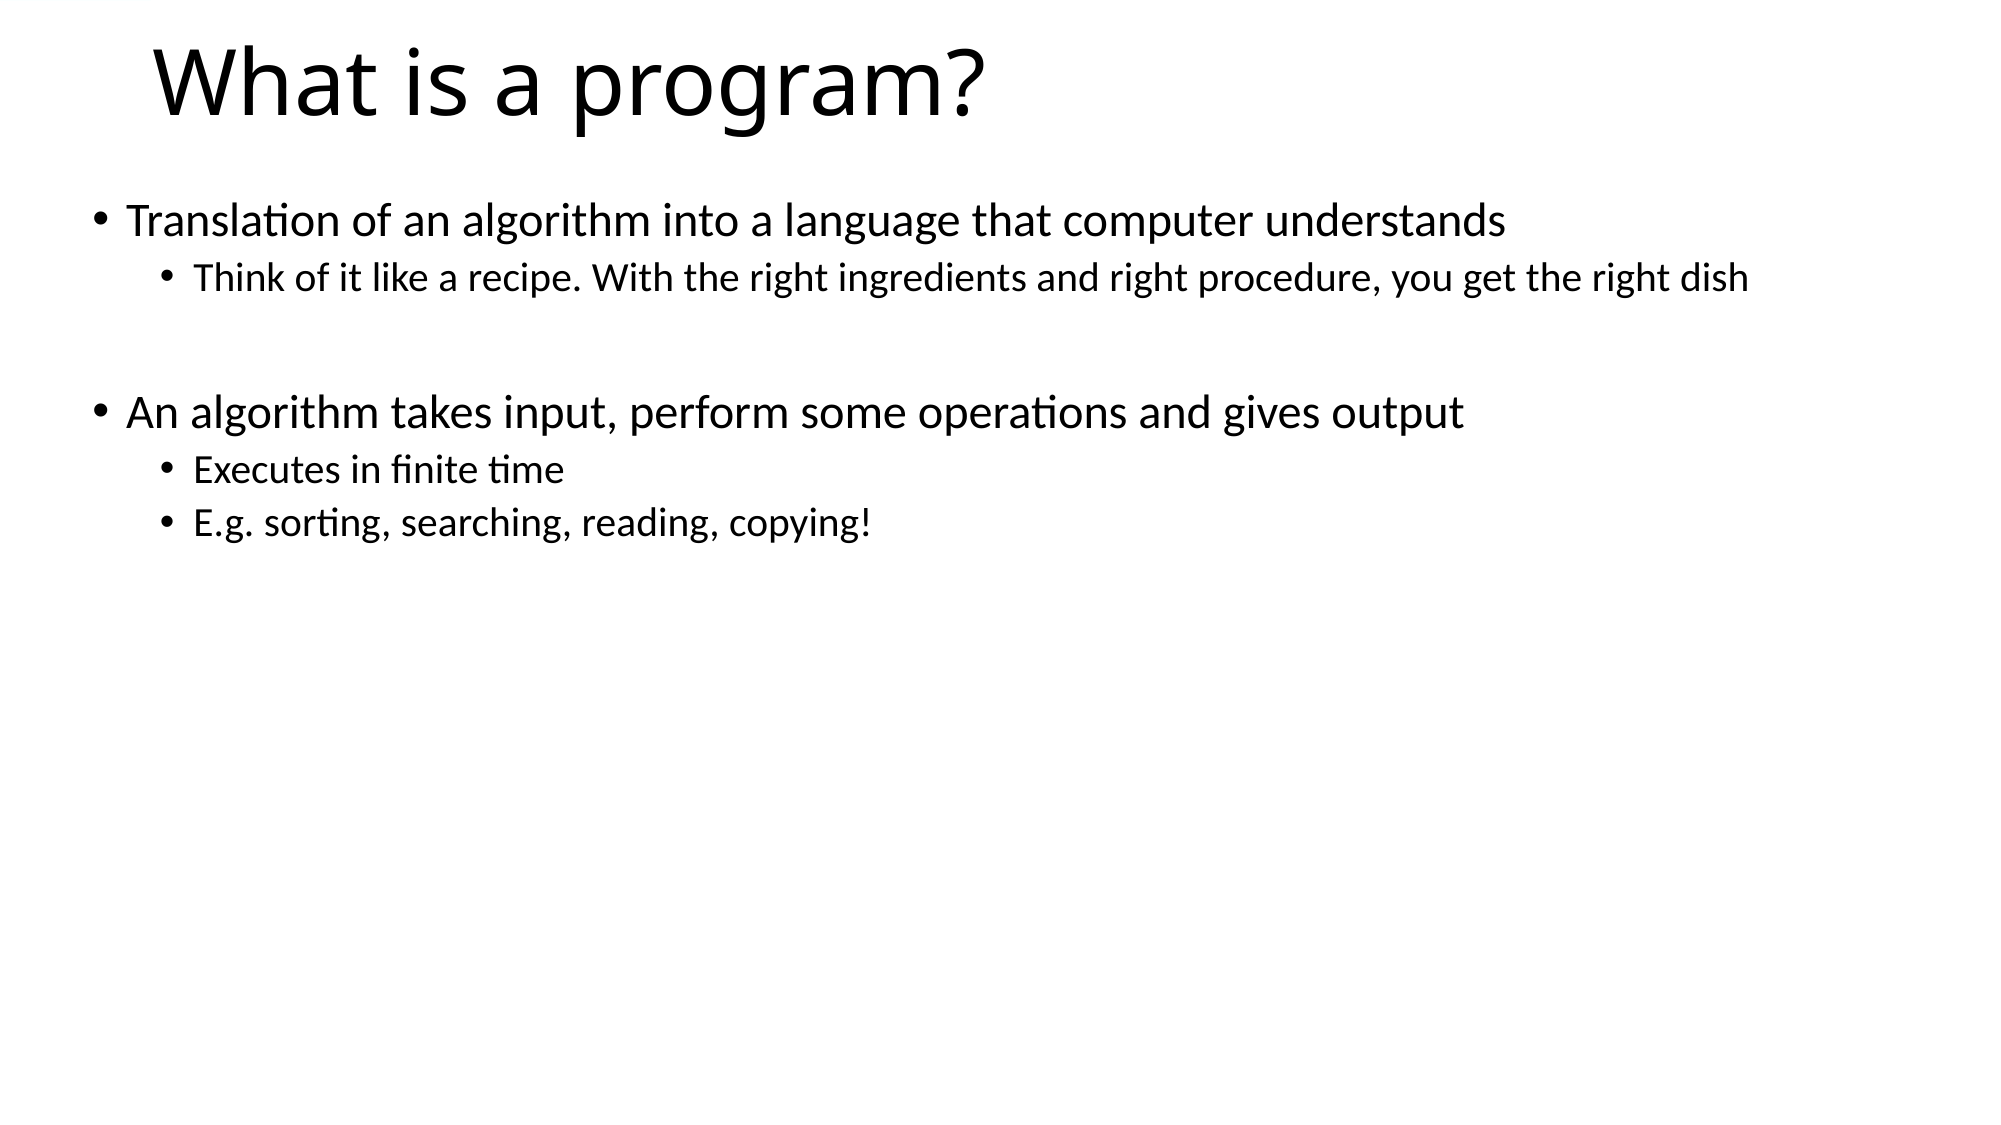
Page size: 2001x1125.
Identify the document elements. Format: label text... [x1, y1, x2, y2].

title What is a program? [137, 24, 1863, 148]
list Translation of an algorithm into a language that computer understands Think of it like a recipe. With the right ingredients and right procedure, you get the right dish An algorithm takes input, perform some operations and gives output Executes in finite time E.g. sorting, searching, reading, copying! [77, 187, 1965, 1100]
